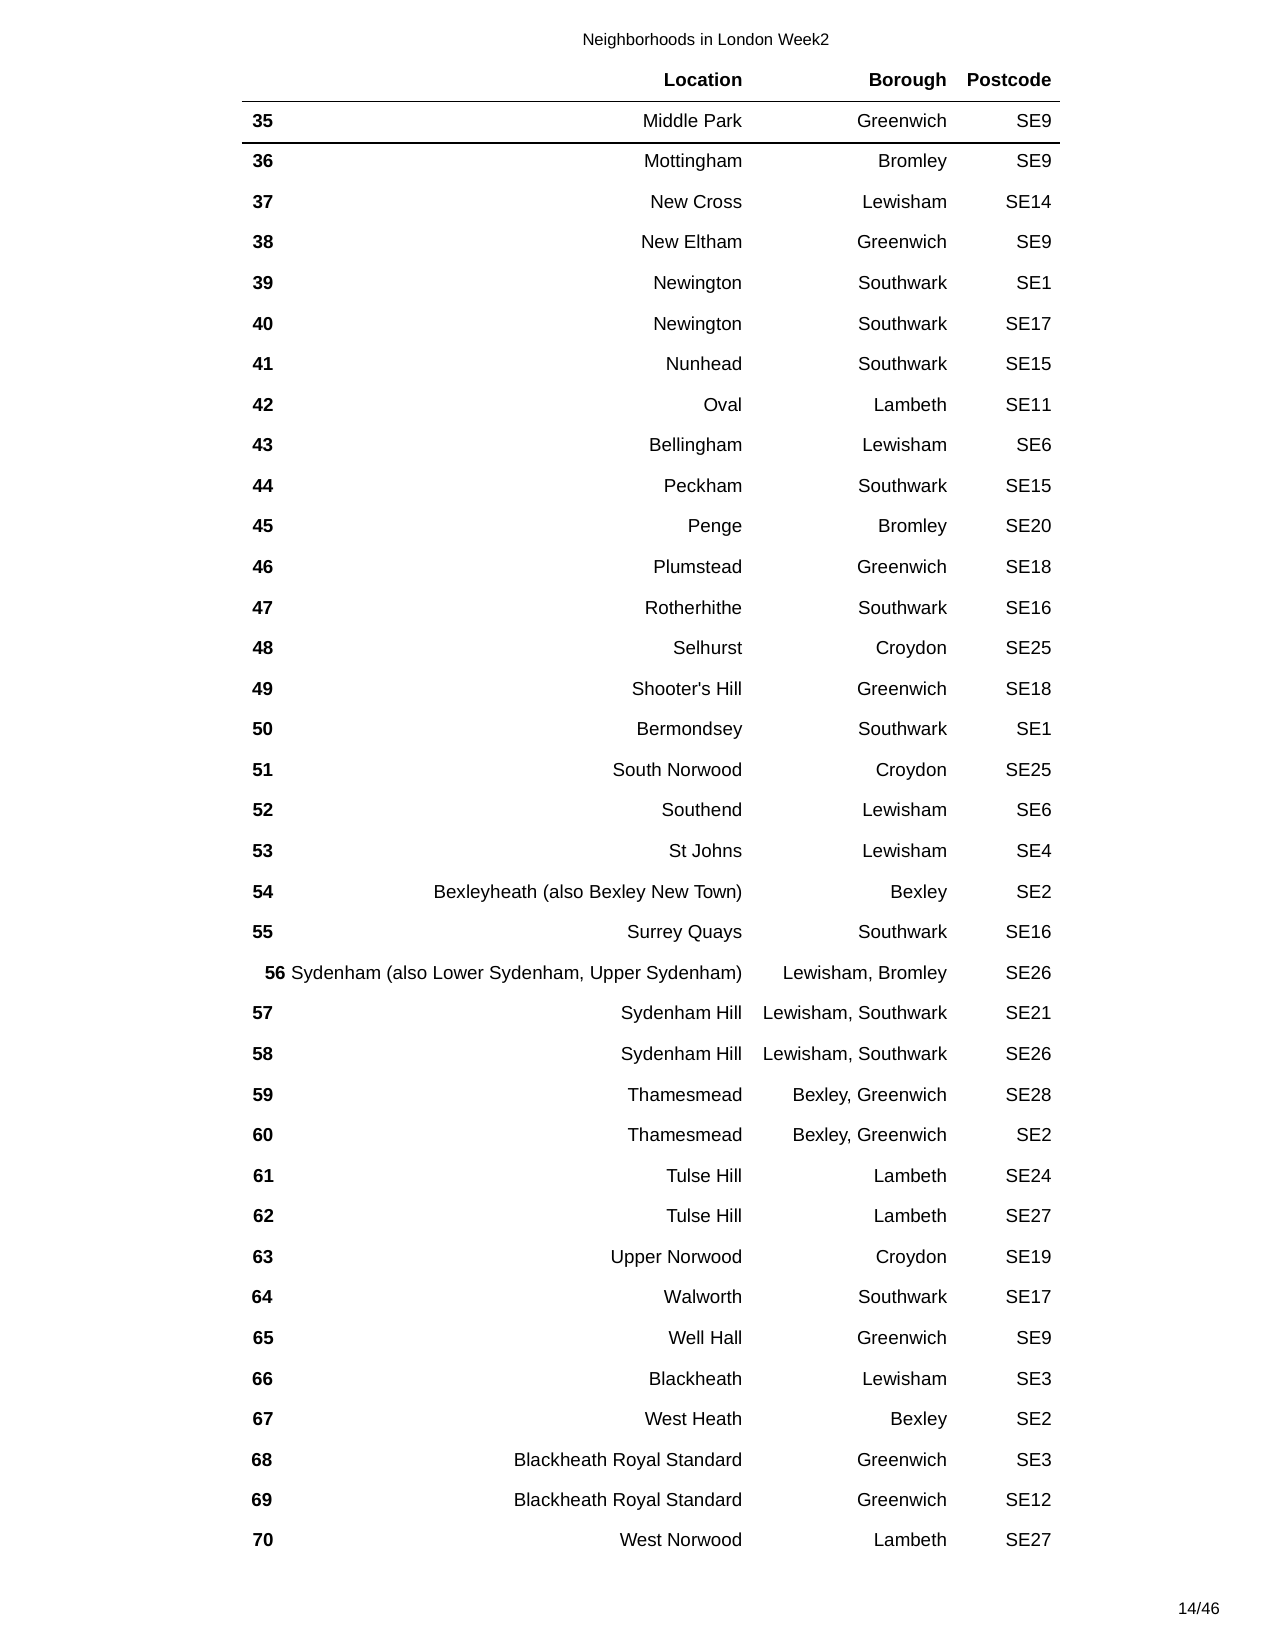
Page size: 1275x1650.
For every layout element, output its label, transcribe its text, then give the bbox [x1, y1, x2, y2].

table_cell SE27 [956, 1198, 1060, 1238]
table_cell 63 Upper Norwood [242, 1238, 752, 1279]
table_cell Croydon [752, 1238, 956, 1279]
table_cell 64 Walworth [242, 1279, 752, 1319]
table_cell SE9 [956, 1319, 1060, 1360]
table_cell 43 Bellingham [242, 427, 752, 467]
table_cell SE20 [956, 508, 1060, 549]
table_cell Lewisham [752, 427, 956, 467]
table_cell Greenwich [752, 224, 956, 265]
table_cell Croydon [752, 630, 956, 670]
table_cell 37 New Cross [242, 183, 752, 224]
table_cell SE25 [956, 630, 1060, 670]
table_cell SE1 [956, 265, 1060, 305]
table_cell SE19 [956, 1238, 1060, 1279]
table_cell 60 Thamesmead [242, 1117, 752, 1157]
table_cell SE26 [956, 1035, 1060, 1076]
table_cell Lambeth [752, 386, 956, 427]
table_cell SE15 [956, 467, 1060, 508]
table_cell Southwark [752, 589, 956, 630]
table_cell 62 Tulse Hill [242, 1198, 752, 1238]
table_cell Southwark [752, 467, 956, 508]
table_cell 50 Bermondsey [242, 711, 752, 751]
table_cell 57 Sydenham Hill [242, 995, 752, 1035]
table_cell Bromley [752, 508, 956, 549]
table_cell SE17 [956, 1279, 1060, 1319]
table_cell SE25 [956, 751, 1060, 792]
table_cell Southwark [752, 1279, 956, 1319]
table_cell SE6 [956, 792, 1060, 833]
table_cell SE9 [956, 102, 1060, 142]
table_cell 39 Newington [242, 265, 752, 305]
table_cell 48 Selhurst [242, 630, 752, 670]
table_cell 56 Sydenham (also Lower Sydenham, Upper Sydenham) [242, 954, 752, 995]
table_cell 66 Blackheath [242, 1360, 752, 1401]
table_cell SE2 [956, 1401, 1060, 1441]
table_cell SE9 [956, 224, 1060, 265]
table_cell Southwark [752, 914, 956, 954]
table_cell SE27 [956, 1522, 1060, 1553]
table_cell 42 Oval [242, 386, 752, 427]
table_cell Lewisham, Southwark [752, 995, 956, 1035]
table_cell SE16 [956, 589, 1060, 630]
table_cell 58 Sydenham Hill [242, 1035, 752, 1076]
table_cell Lambeth [752, 1198, 956, 1238]
table_cell SE14 [956, 183, 1060, 224]
table_cell Lewisham [752, 792, 956, 833]
table_cell Greenwich [752, 102, 956, 142]
table_cell 47 Rotherhithe [242, 589, 752, 630]
table_cell Lewisham, Southwark [752, 1035, 956, 1076]
table_cell Croydon [752, 751, 956, 792]
table_cell 65 Well Hall [242, 1319, 752, 1360]
table_cell Bexley, Greenwich [752, 1117, 956, 1157]
table_cell 68 Blackheath Royal Standard [242, 1441, 752, 1482]
table_cell Lewisham [752, 833, 956, 873]
table_cell Greenwich [752, 1319, 956, 1360]
table_cell Lewisham [752, 1360, 956, 1401]
table_cell SE1 [956, 711, 1060, 751]
table_cell 36 Mottingham [242, 144, 752, 183]
table_cell SE21 [956, 995, 1060, 1035]
table_header Location [242, 70, 752, 101]
table_cell SE11 [956, 386, 1060, 427]
table_cell Bexley, Greenwich [752, 1076, 956, 1117]
table_cell Southwark [752, 305, 956, 346]
table_cell 61 Tulse Hill [242, 1157, 752, 1198]
table_cell 45 Penge [242, 508, 752, 549]
table_cell 49 Shooter's Hill [242, 670, 752, 711]
table_cell SE26 [956, 954, 1060, 995]
table_cell SE4 [956, 833, 1060, 873]
table_cell SE9 [956, 144, 1060, 183]
table_header Postcode [956, 70, 1060, 101]
table_cell Greenwich [752, 1441, 956, 1482]
table_cell SE3 [956, 1360, 1060, 1401]
table_cell SE16 [956, 914, 1060, 954]
table_cell 44 Peckham [242, 467, 752, 508]
table_cell Greenwich [752, 549, 956, 589]
table_cell 46 Plumstead [242, 549, 752, 589]
table_cell Lambeth [752, 1157, 956, 1198]
table_cell SE2 [956, 873, 1060, 914]
table_cell 41 Nunhead [242, 346, 752, 386]
table_cell 38 New Eltham [242, 224, 752, 265]
table_cell 59 Thamesmead [242, 1076, 752, 1117]
table_cell 52 Southend [242, 792, 752, 833]
table_header Borough [752, 70, 956, 101]
table_cell SE24 [956, 1157, 1060, 1198]
table_cell Lewisham [752, 183, 956, 224]
table_cell SE12 [956, 1482, 1060, 1522]
table_cell SE6 [956, 427, 1060, 467]
table_cell SE18 [956, 670, 1060, 711]
table_cell Greenwich [752, 670, 956, 711]
table_cell 51 South Norwood [242, 751, 752, 792]
table_cell 54 Bexleyheath (also Bexley New Town) [242, 873, 752, 914]
table_cell 35 Middle Park [242, 102, 752, 142]
table_cell SE18 [956, 549, 1060, 589]
table_cell SE15 [956, 346, 1060, 386]
table_cell Southwark [752, 265, 956, 305]
table_cell 69 Blackheath Royal Standard [242, 1482, 752, 1522]
slide_number 14/46 [1171, 1597, 1222, 1650]
table_cell Southwark [752, 346, 956, 386]
table_cell SE28 [956, 1076, 1060, 1117]
table_cell Bexley [752, 873, 956, 914]
table_cell 53 St Johns [242, 833, 752, 873]
text_box Neighborhoods in London Week2 [580, 27, 832, 50]
table_cell 70 West Norwood [242, 1522, 752, 1553]
table_cell 40 Newington [242, 305, 752, 346]
table_cell SE2 [956, 1117, 1060, 1157]
table_cell SE3 [956, 1441, 1060, 1482]
table_cell SE17 [956, 305, 1060, 346]
table_cell 55 Surrey Quays [242, 914, 752, 954]
table_cell Lewisham, Bromley [752, 954, 956, 995]
table_cell Bexley [752, 1401, 956, 1441]
table_cell Southwark [752, 711, 956, 751]
table_cell 67 West Heath [242, 1401, 752, 1441]
table_cell Lambeth [752, 1522, 956, 1553]
table_cell Bromley [752, 144, 956, 183]
table_cell Greenwich [752, 1482, 956, 1522]
